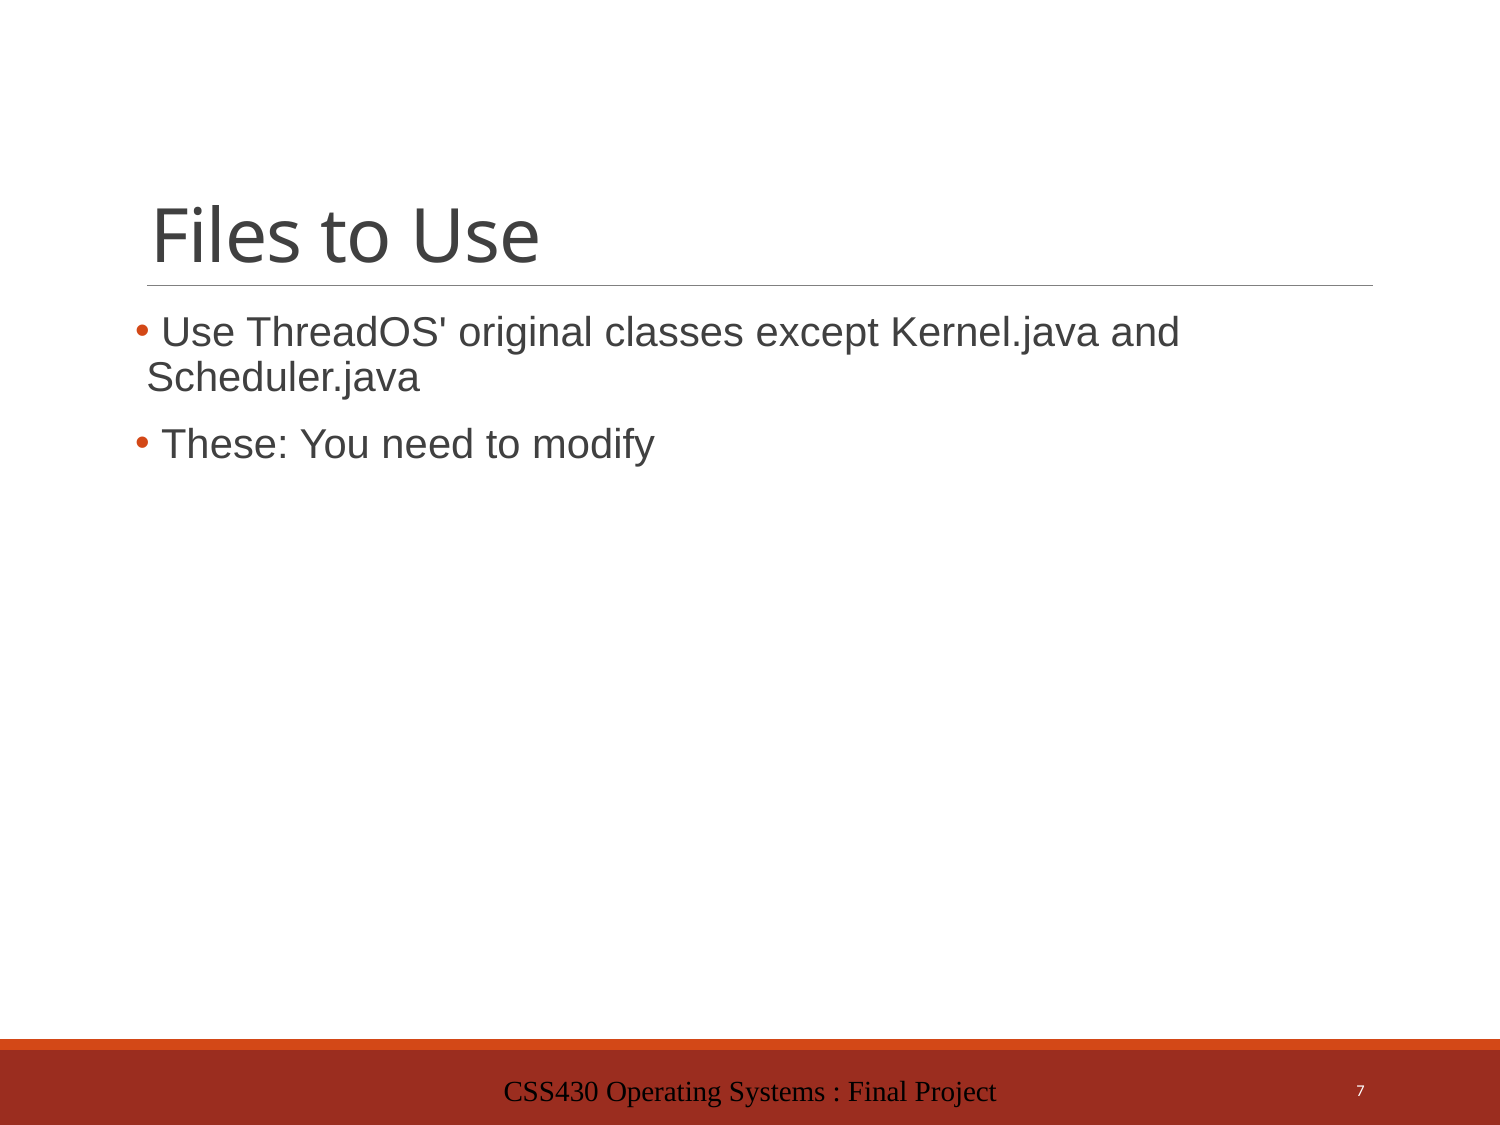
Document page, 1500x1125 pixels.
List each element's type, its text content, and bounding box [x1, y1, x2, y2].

footer CSS430 Operating Systems : Final Project [453, 1059, 1047, 1120]
list Use ThreadOS' original classes except Kernel.java and Scheduler.java These: You need to modify [135, 302, 1373, 963]
slide_number 7 [1218, 1059, 1380, 1120]
title Files to Use [135, 47, 1373, 285]
